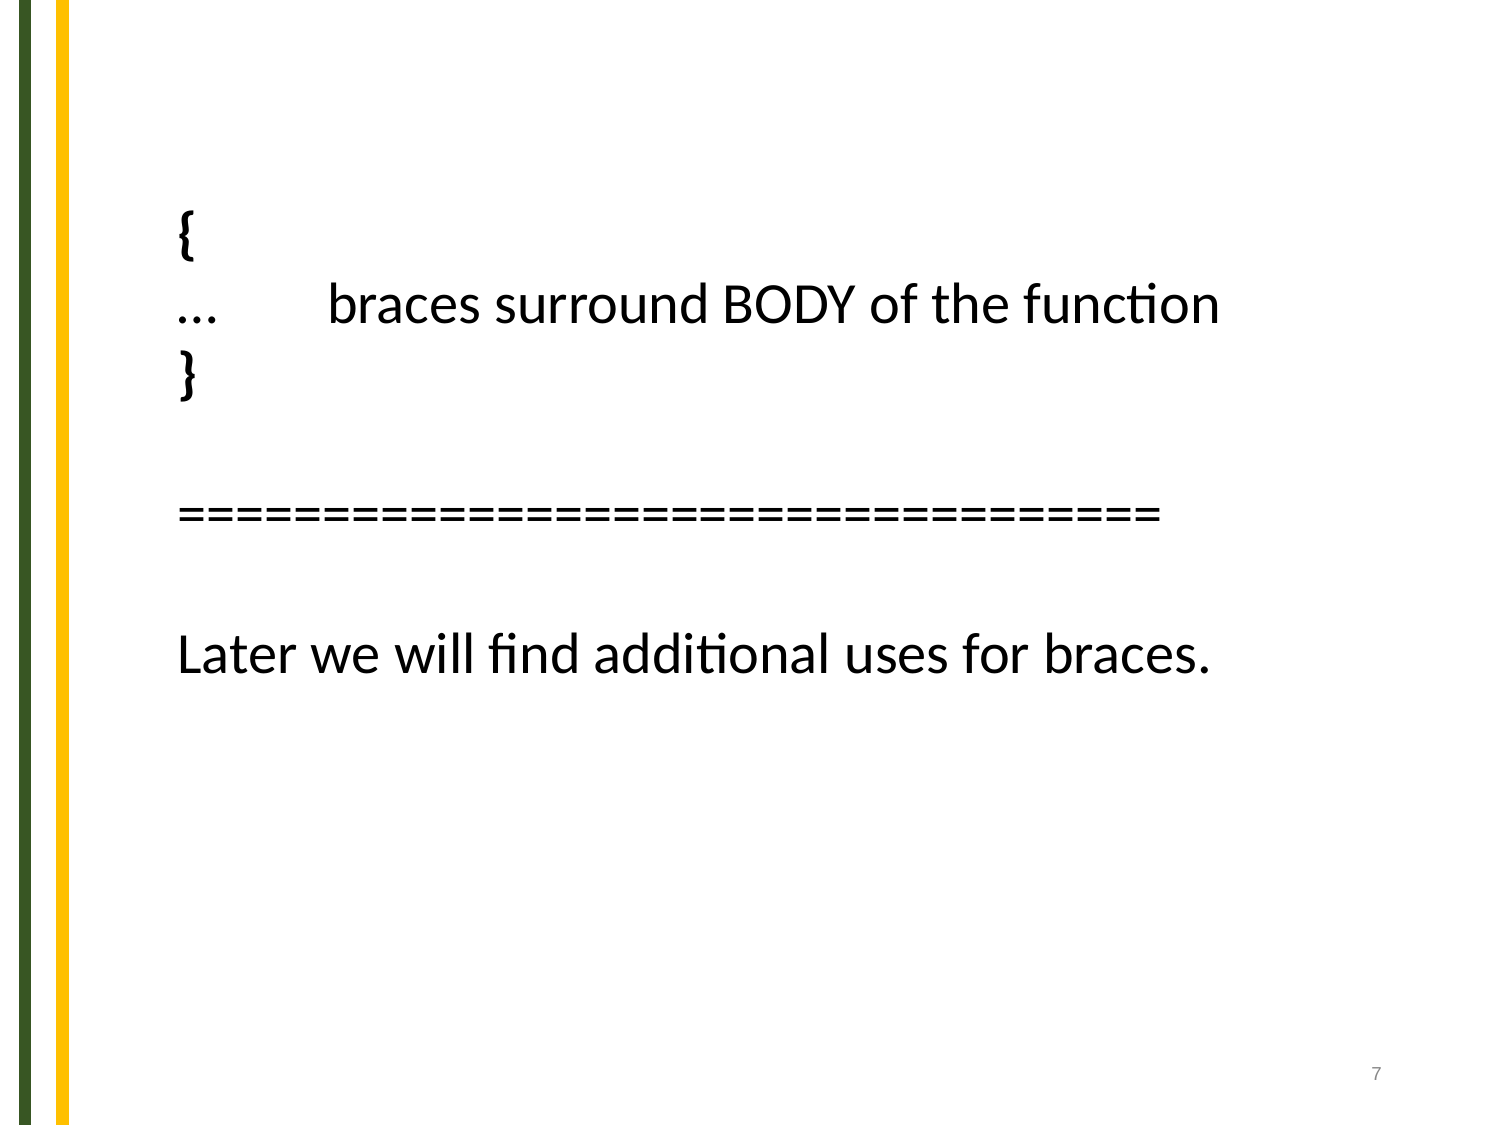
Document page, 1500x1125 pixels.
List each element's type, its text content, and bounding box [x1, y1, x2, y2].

text_box { … braces surround BODY of the function } ================================== Later we will find additional uses for braces. [162, 187, 1250, 698]
slide_number ‹#› [1059, 1042, 1397, 1103]
